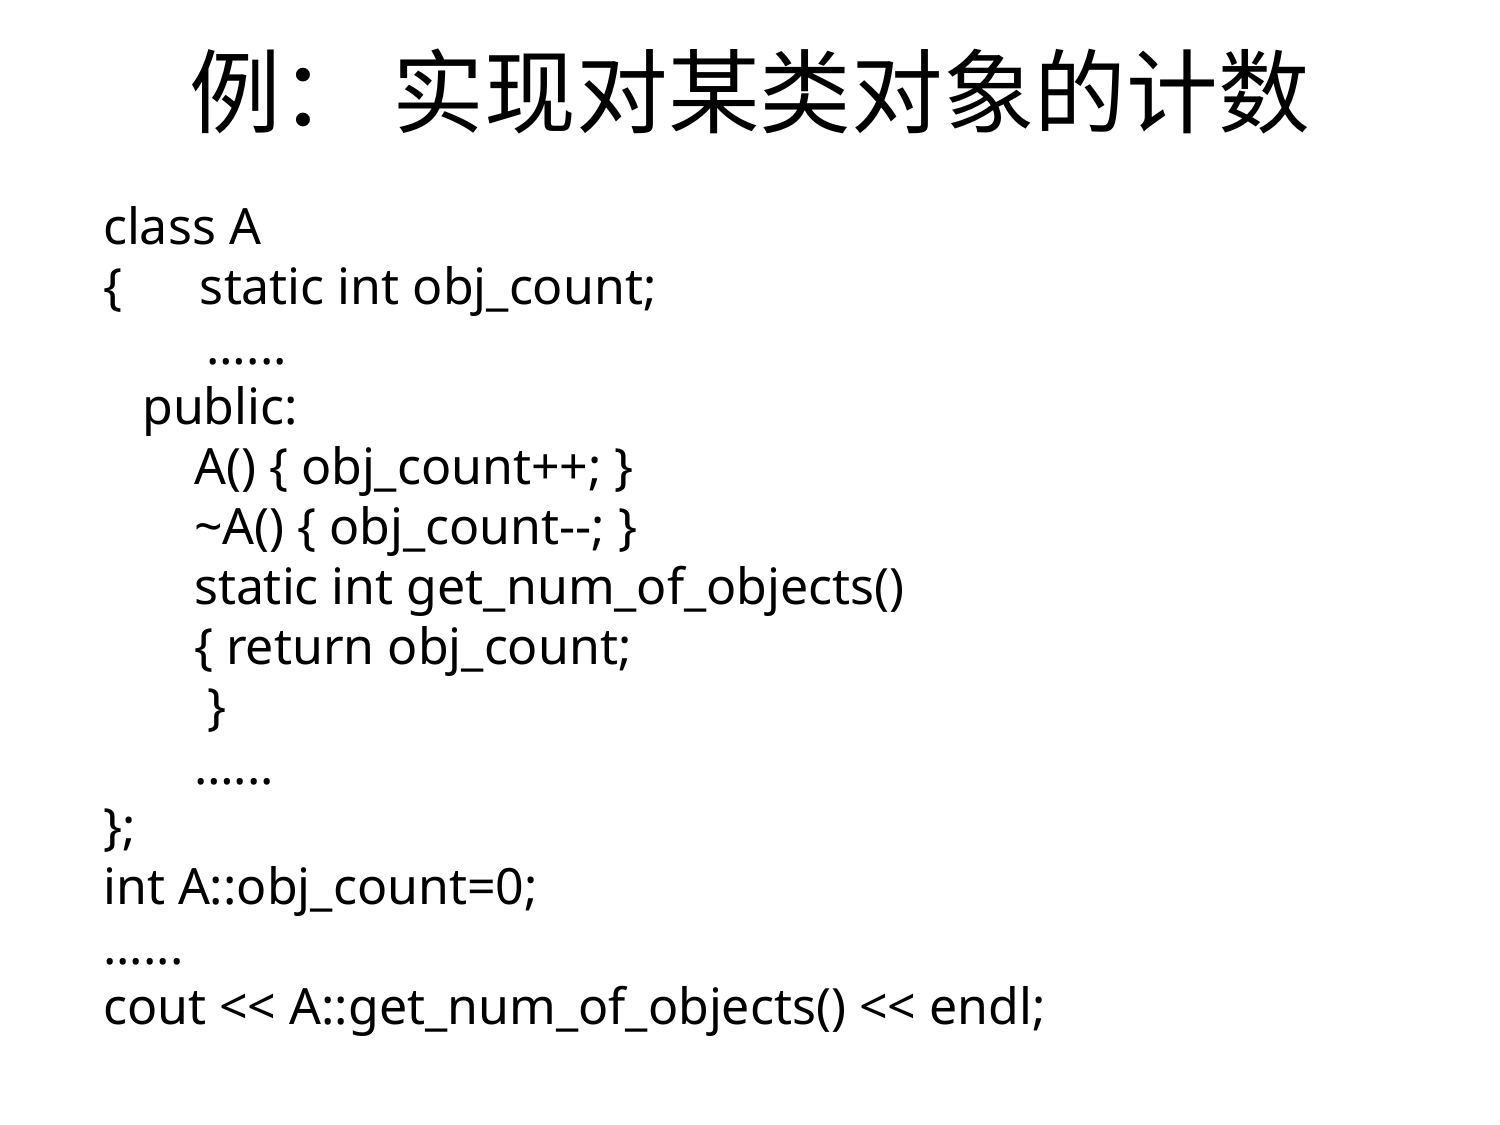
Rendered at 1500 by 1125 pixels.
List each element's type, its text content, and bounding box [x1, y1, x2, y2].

text_box class A { static int obj_count; …... public: A() { obj_count++; } ~A() { obj_count--; } static int get_num_of_objects() { return obj_count; } …... }; int A::obj_count=0; ...... cout << A::get_num_of_objects() << endl; [88, 187, 1418, 1042]
title 例： 实现对某类对象的计数 [75, 7, 1425, 173]
